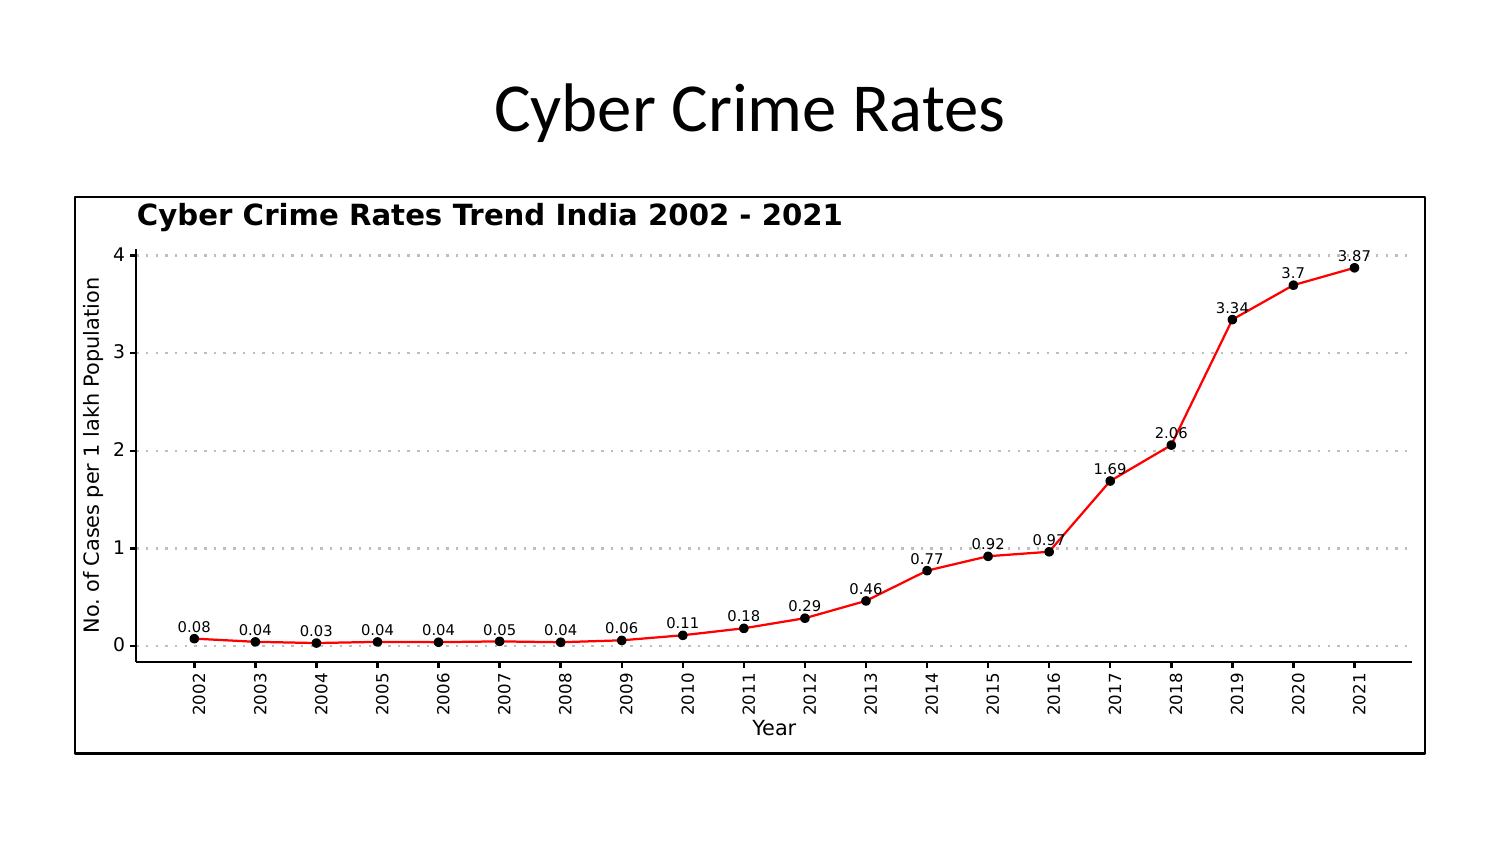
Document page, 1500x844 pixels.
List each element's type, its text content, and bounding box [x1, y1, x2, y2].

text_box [74, 196, 1426, 754]
title Cyber Crime Rates [75, 33, 1425, 175]
